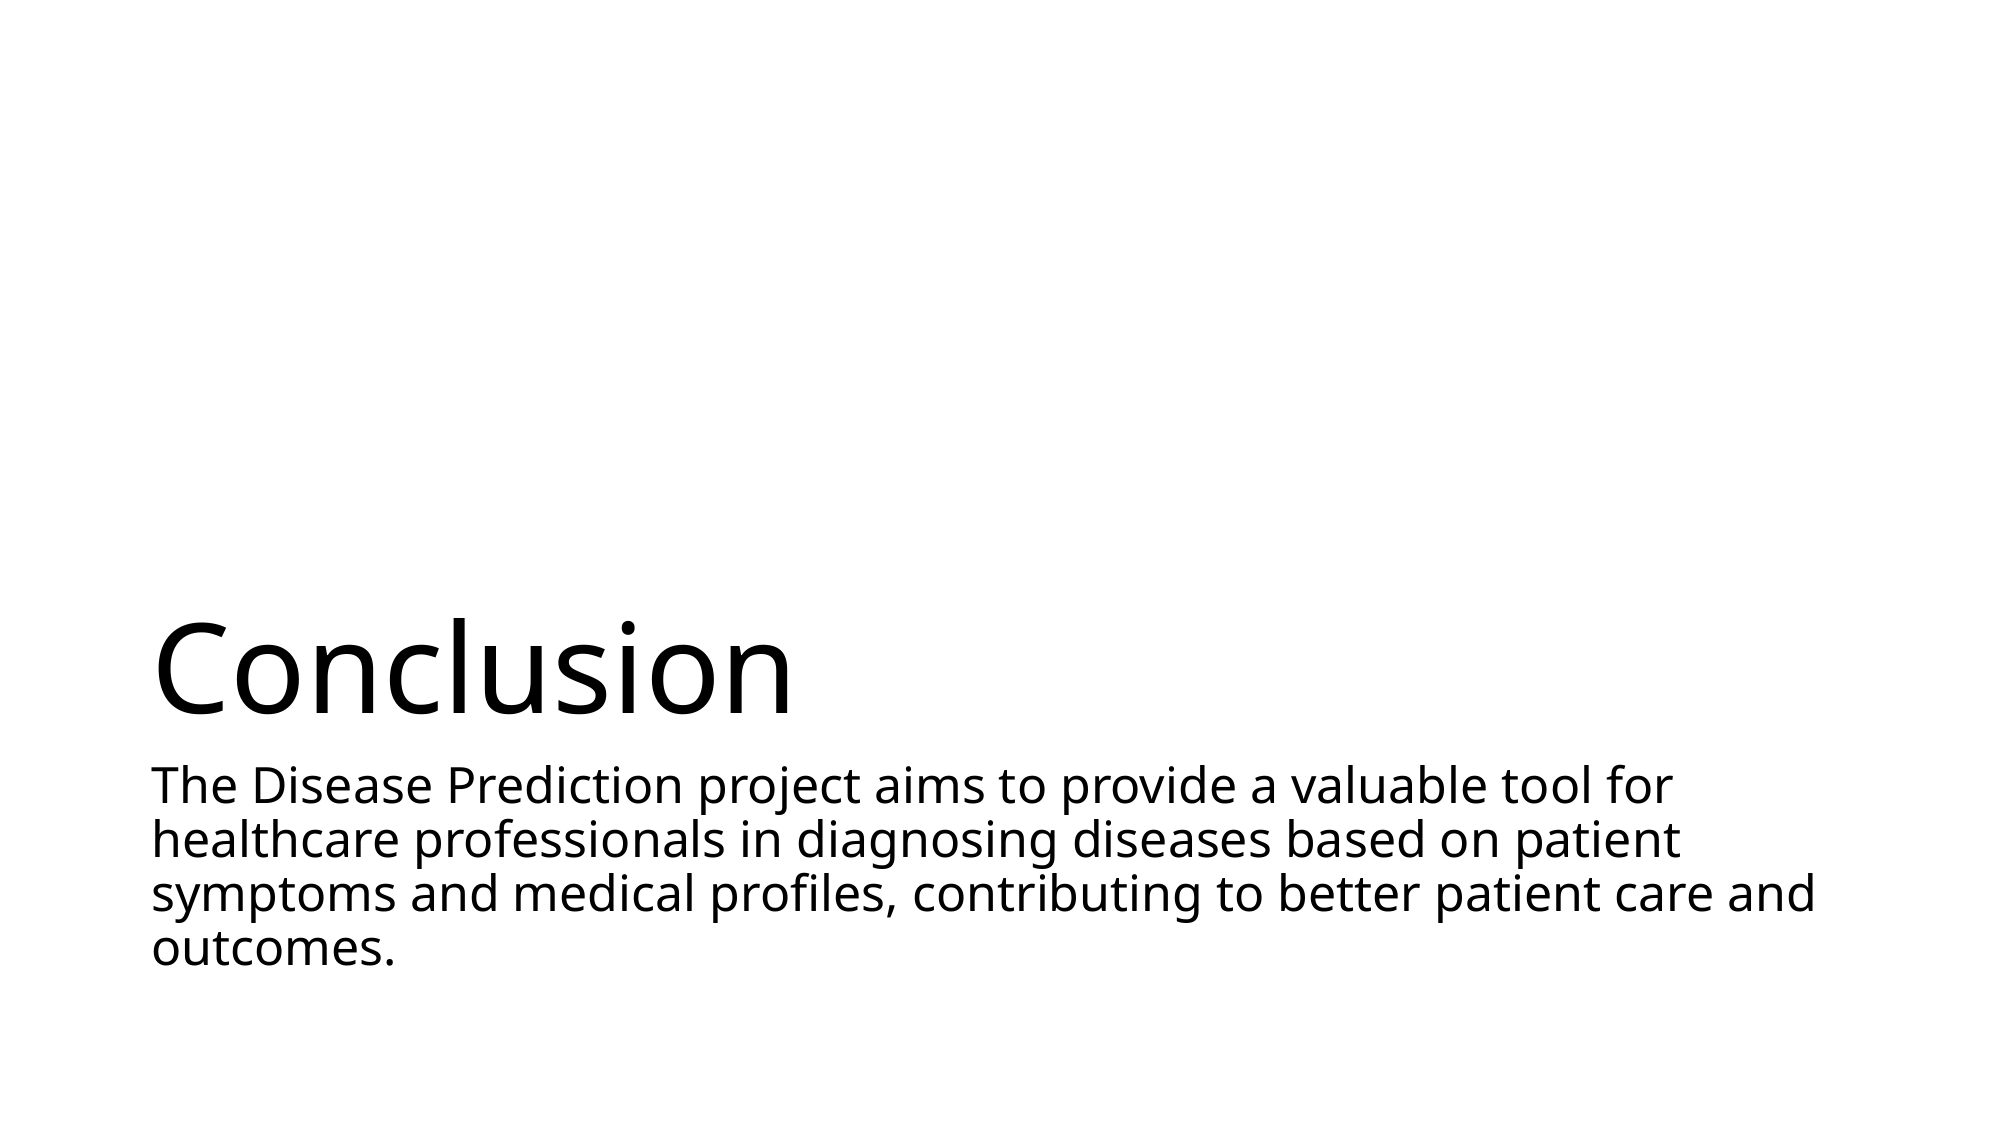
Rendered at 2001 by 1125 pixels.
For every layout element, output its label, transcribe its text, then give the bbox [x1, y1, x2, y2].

title Conclusion [136, 280, 1862, 749]
list The Disease Prediction project aims to provide a valuable tool for healthcare professionals in diagnosing diseases based on patient symptoms and medical profiles, contributing to better patient care and outcomes. [136, 752, 1862, 999]
